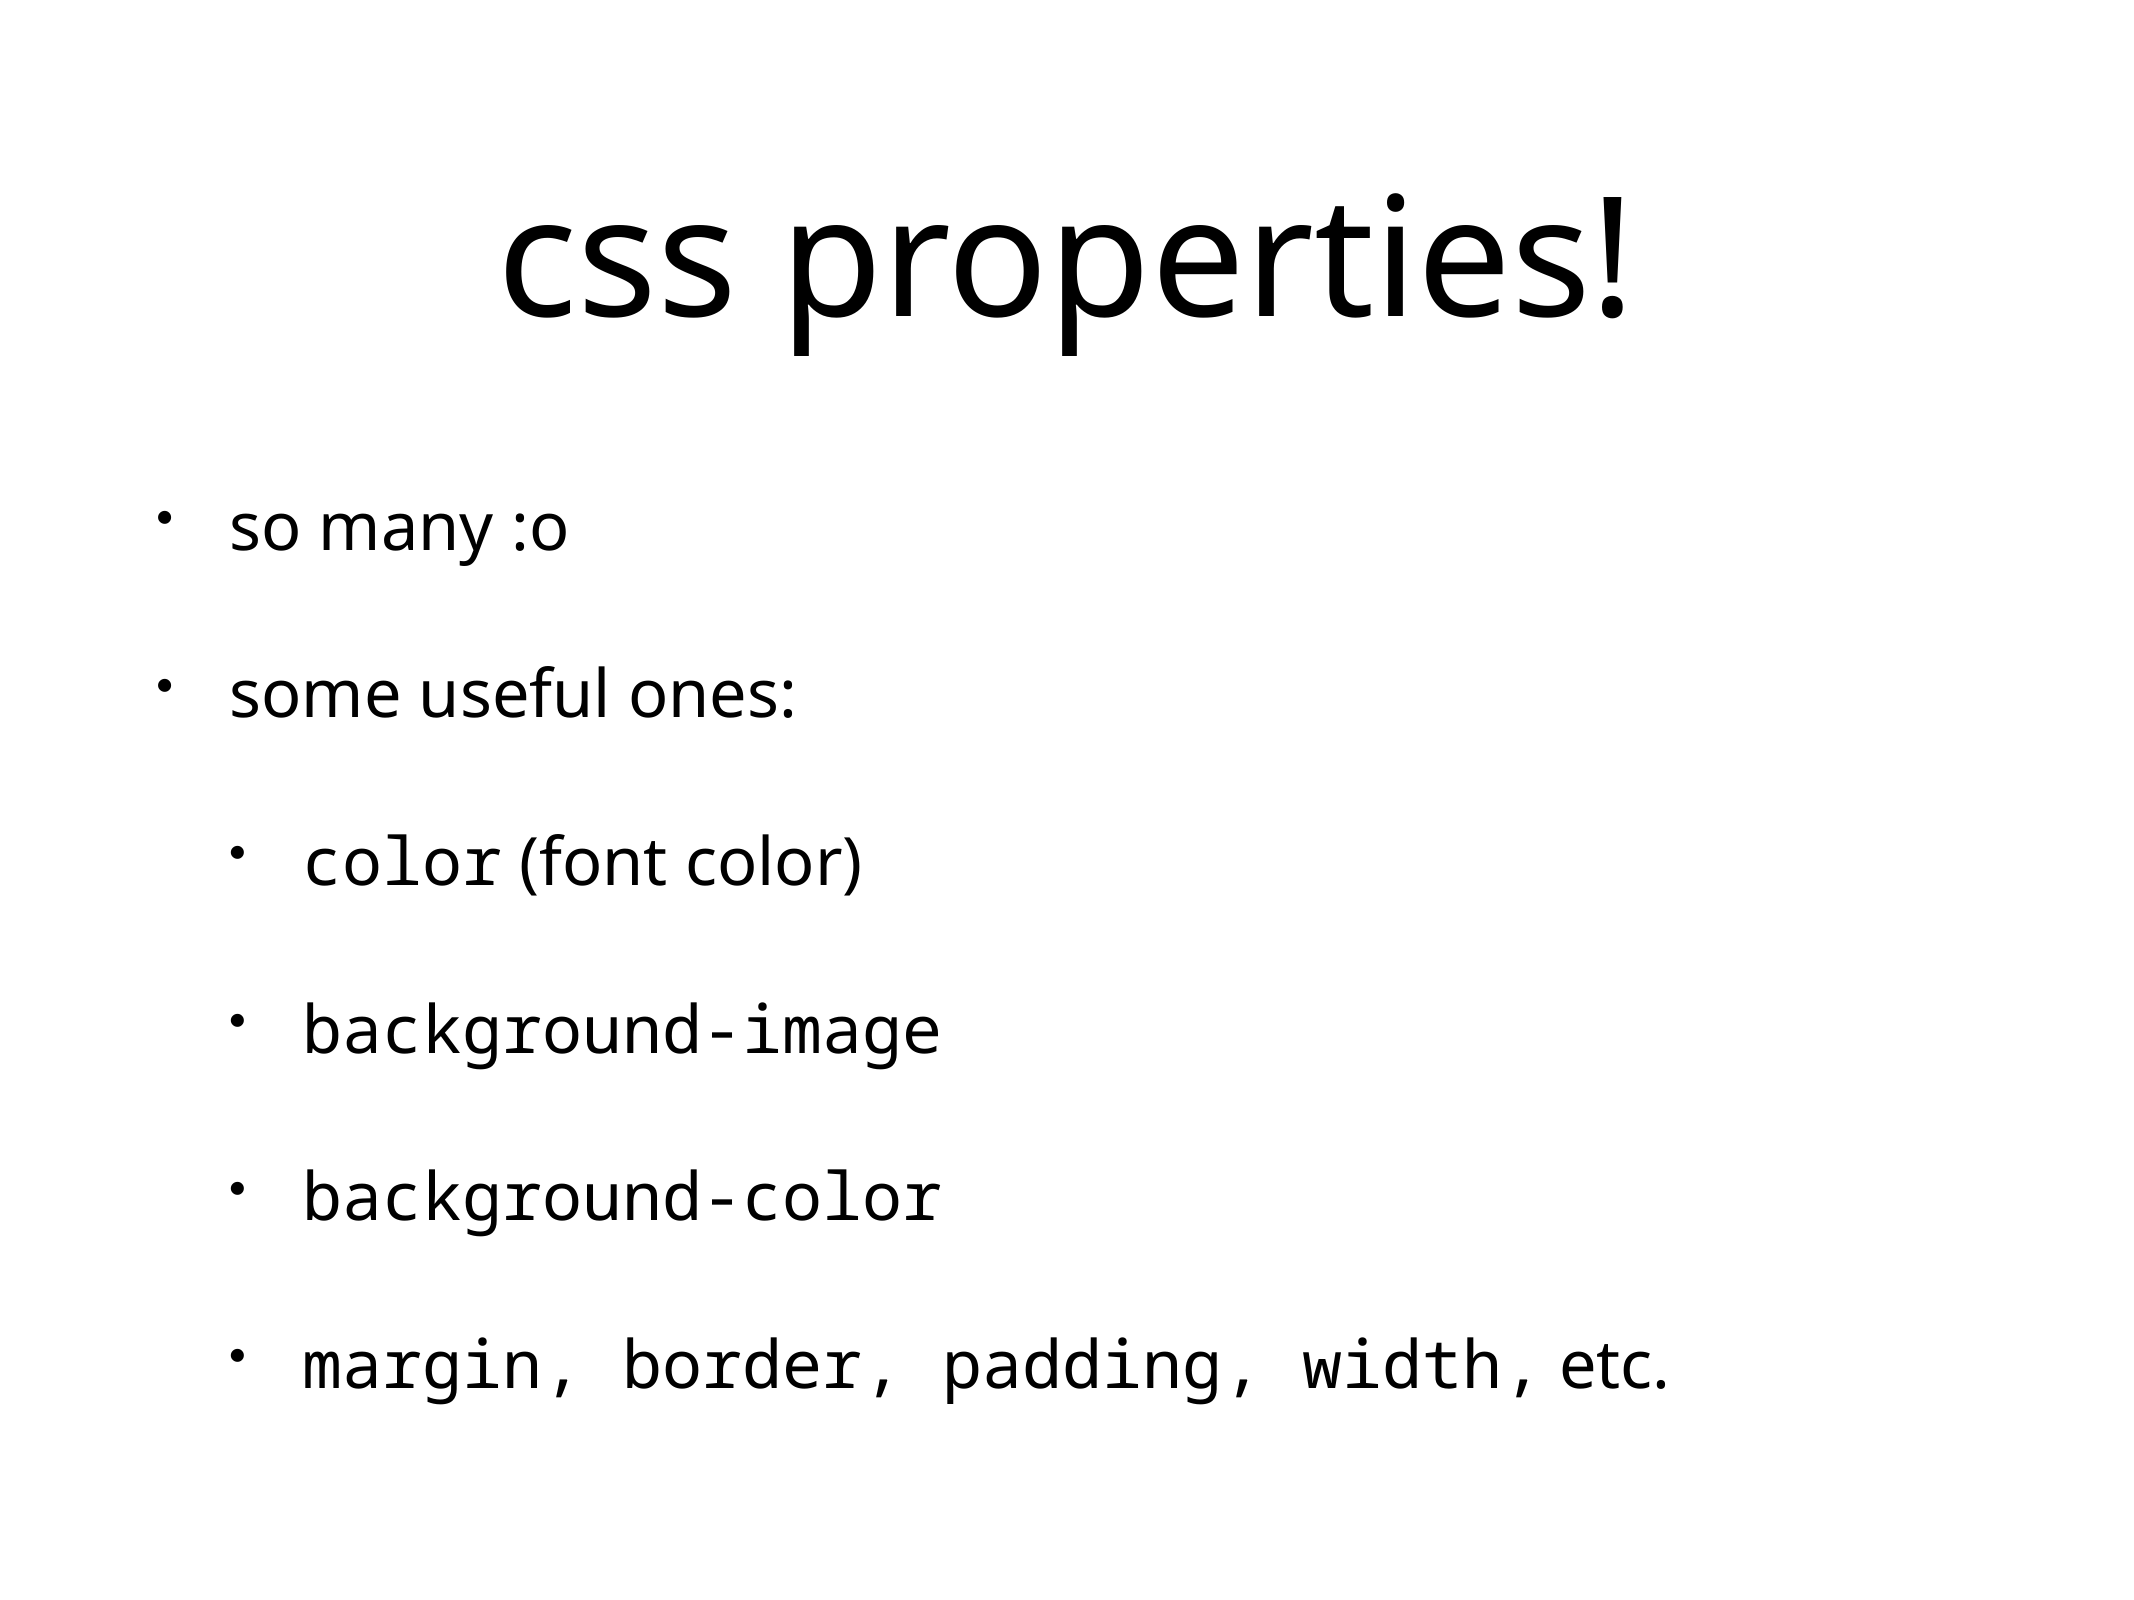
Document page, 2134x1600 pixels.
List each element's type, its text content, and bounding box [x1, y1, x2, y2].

title css properties! [155, 72, 1978, 426]
list so many :o some useful ones: color (font color) background-image background-color margin, border, padding, width, etc. [155, 426, 1978, 1459]
